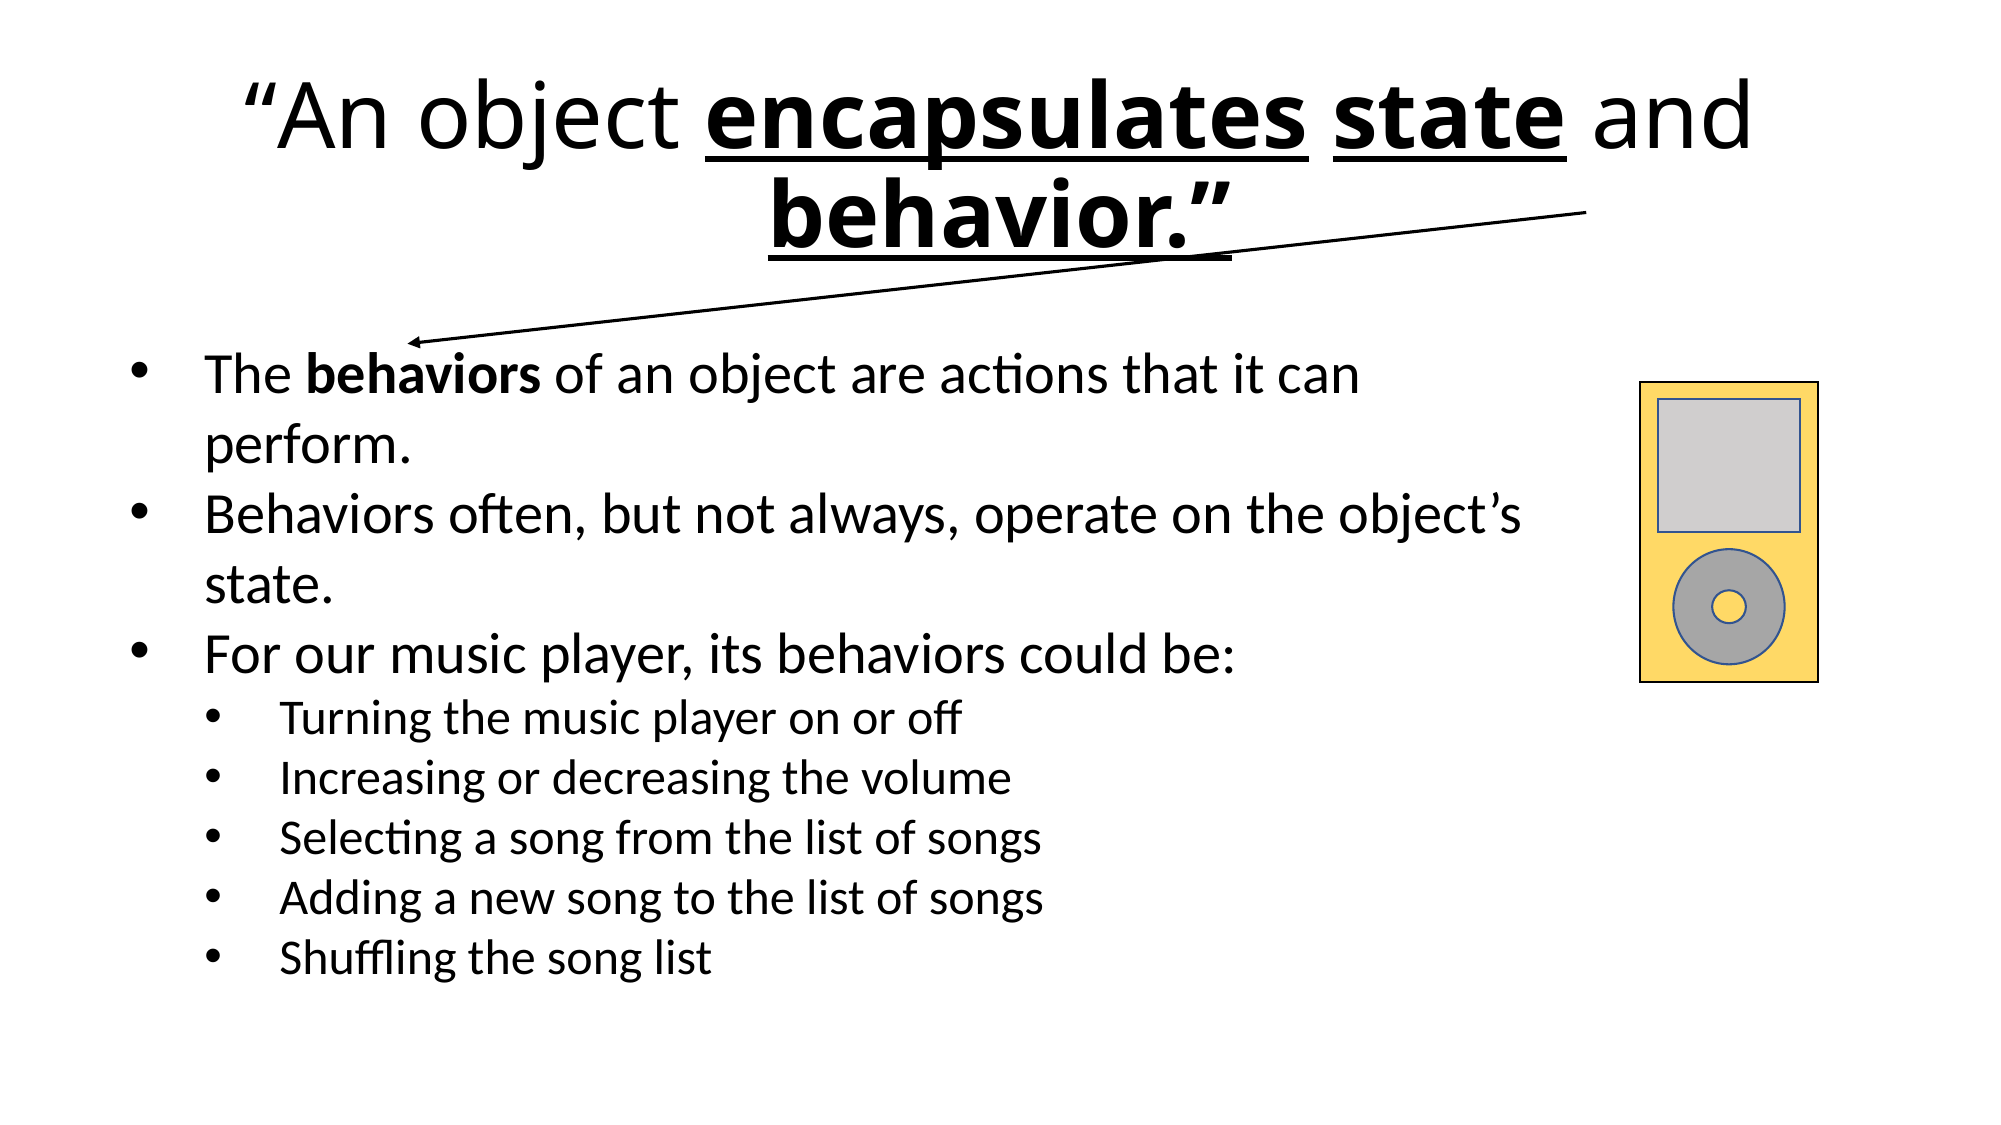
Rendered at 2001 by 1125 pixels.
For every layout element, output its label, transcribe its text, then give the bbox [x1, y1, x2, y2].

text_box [407, 212, 1587, 344]
title “An object encapsulates state and behavior.” [137, 59, 1863, 278]
text_box [1657, 398, 1801, 533]
text_box [1672, 548, 1786, 666]
text_box [1711, 589, 1747, 625]
text_box [1639, 381, 1819, 683]
text_box The behaviors of an object are actions that it can perform. Behaviors often, but not always, operate on the object’s state. For our music player, its behaviors could be: Turning the music player on or off Increasing or decreasing the volume Selecting a song from the list of songs Adding a new song to the list of songs Shuffling the song list [114, 327, 1574, 1063]
